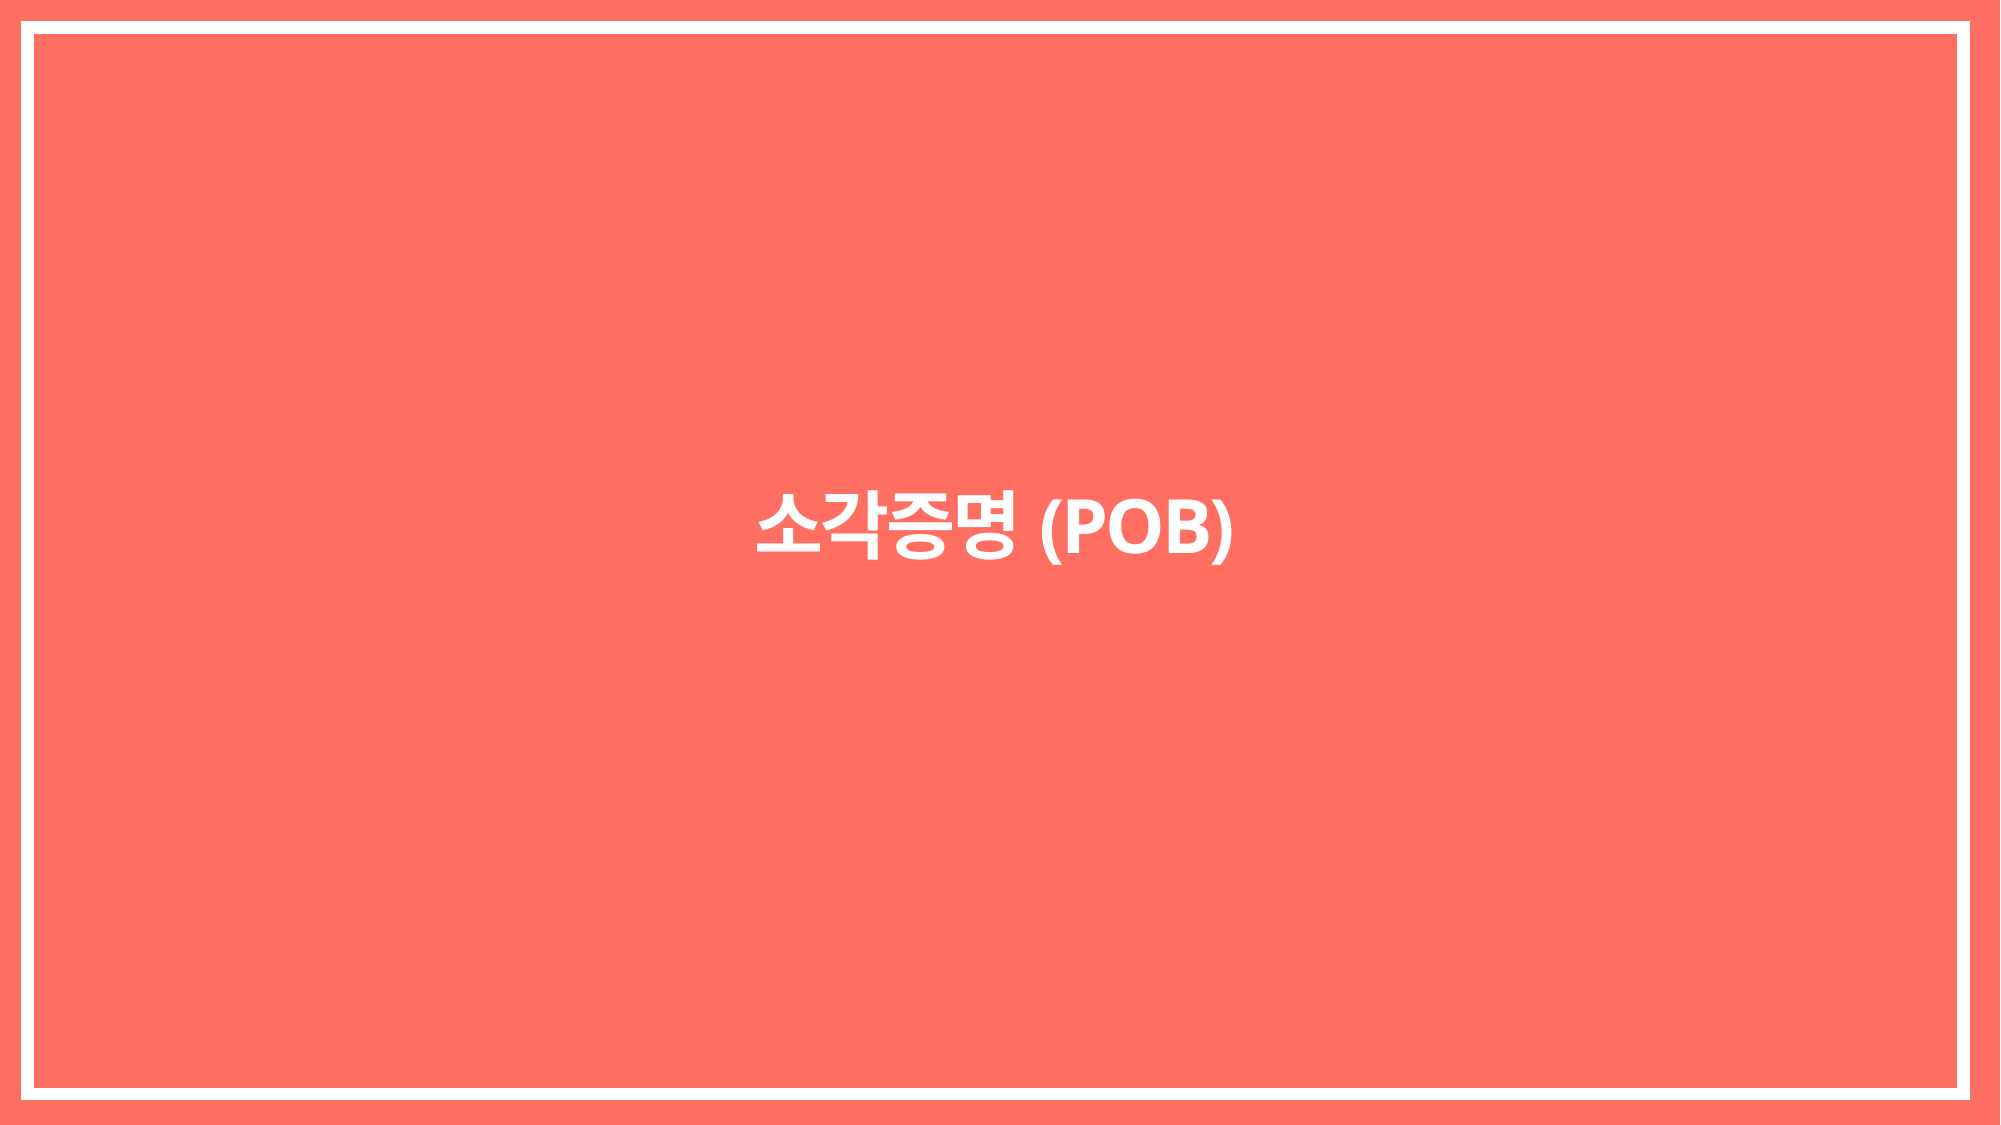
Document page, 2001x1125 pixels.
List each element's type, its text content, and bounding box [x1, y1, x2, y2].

text_box 소각증명(POB) [273, 471, 1716, 577]
text_box [26, 26, 1965, 1095]
